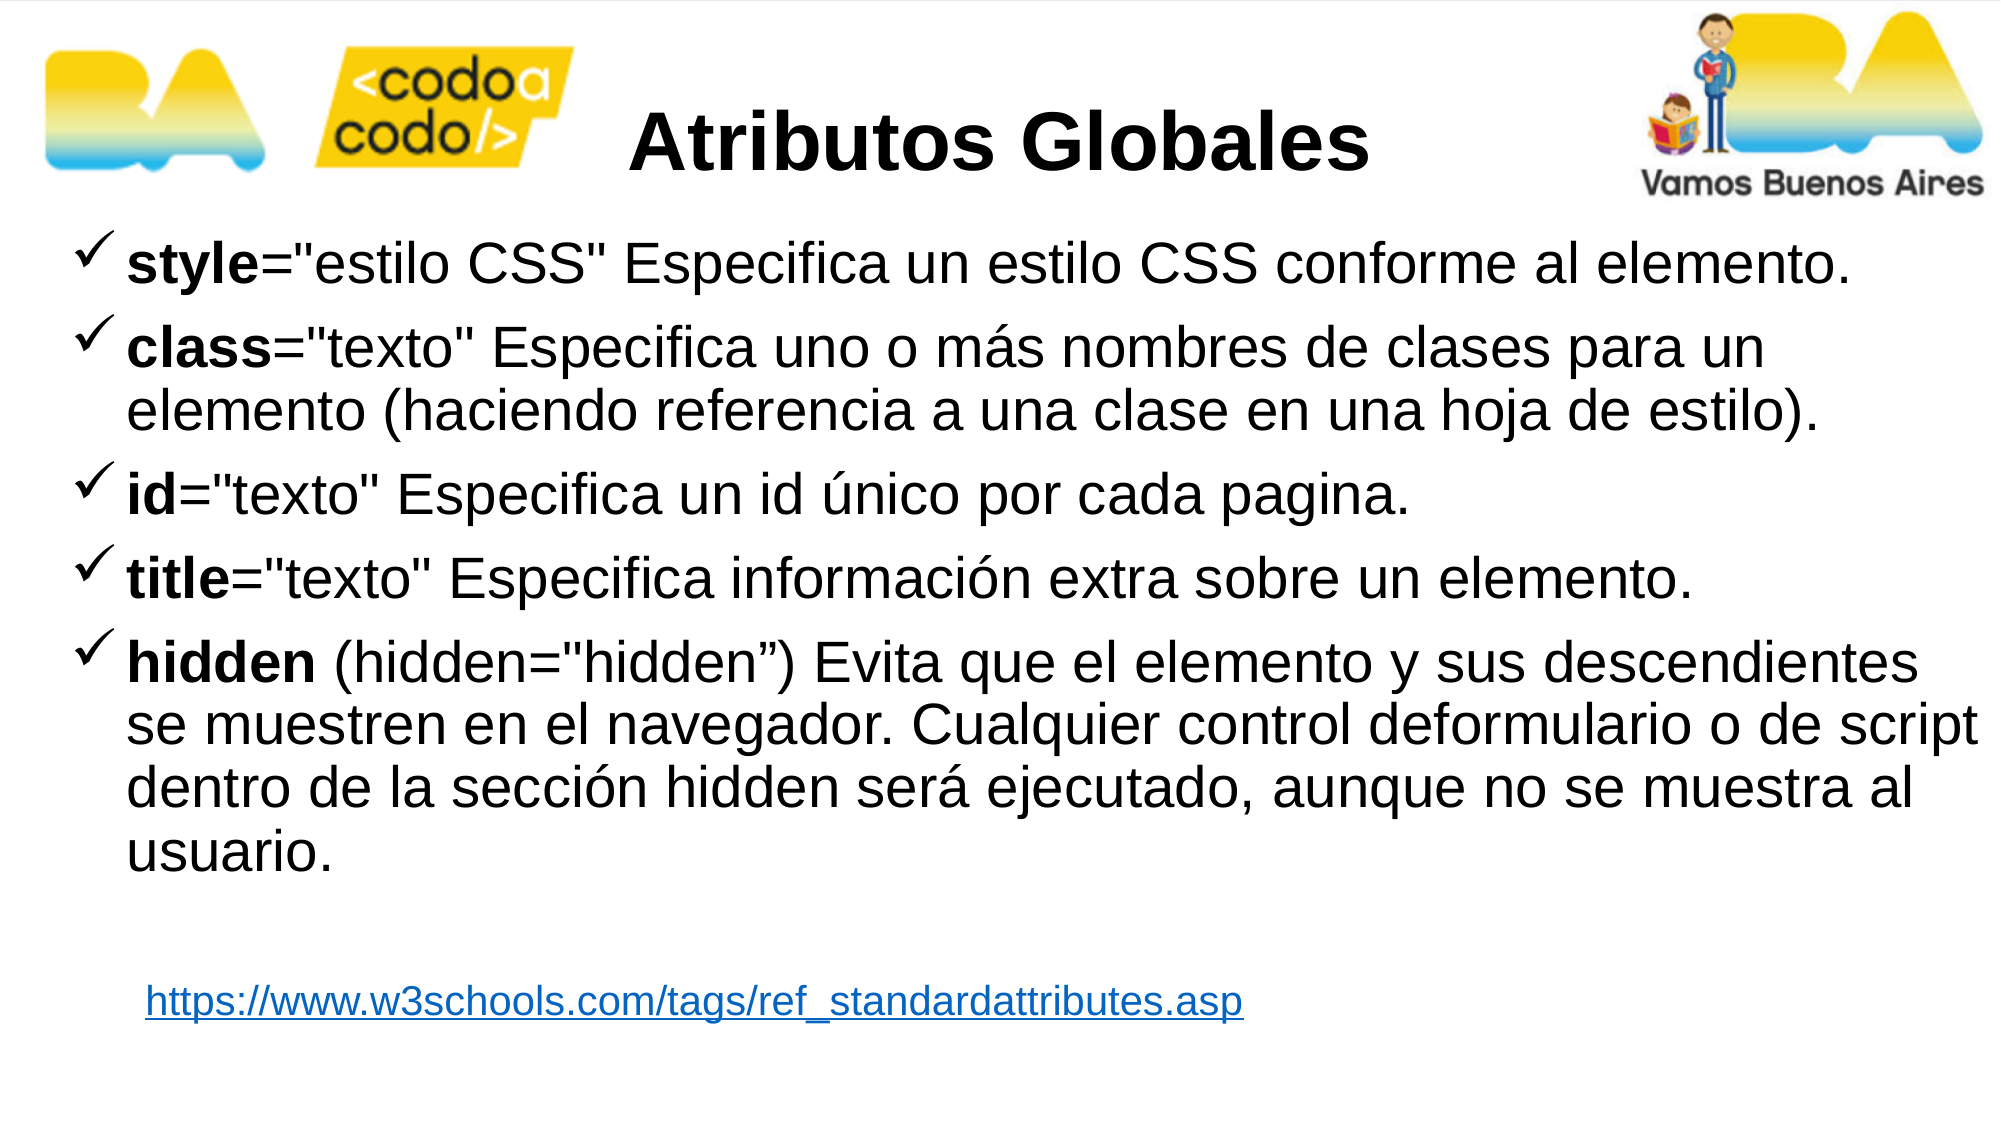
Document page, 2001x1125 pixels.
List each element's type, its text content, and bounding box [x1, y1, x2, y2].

picture [0, 0, 2001, 1125]
title Atributos Globales [137, 59, 1863, 226]
list style="estilo CSS" Especifica un estilo CSS conforme al elemento. class="texto" Especifica uno o más nombres de clases para un elemento (haciendo referencia a una clase en una hoja de estilo). id="texto" Especifica un id único por cada pagina. title="texto" Especifica información extra sobre un elemento. hidden (hidden="hidden”) Evita que el elemento y sus descendientes se muestren en el navegador. Cualquier control deformulario o de script dentro de la sección hidden será ejecutado, aunque no se muestra al usuario. https://www.w3schools.com/tags/ref_standardattributes.asp [55, 226, 2000, 1125]
